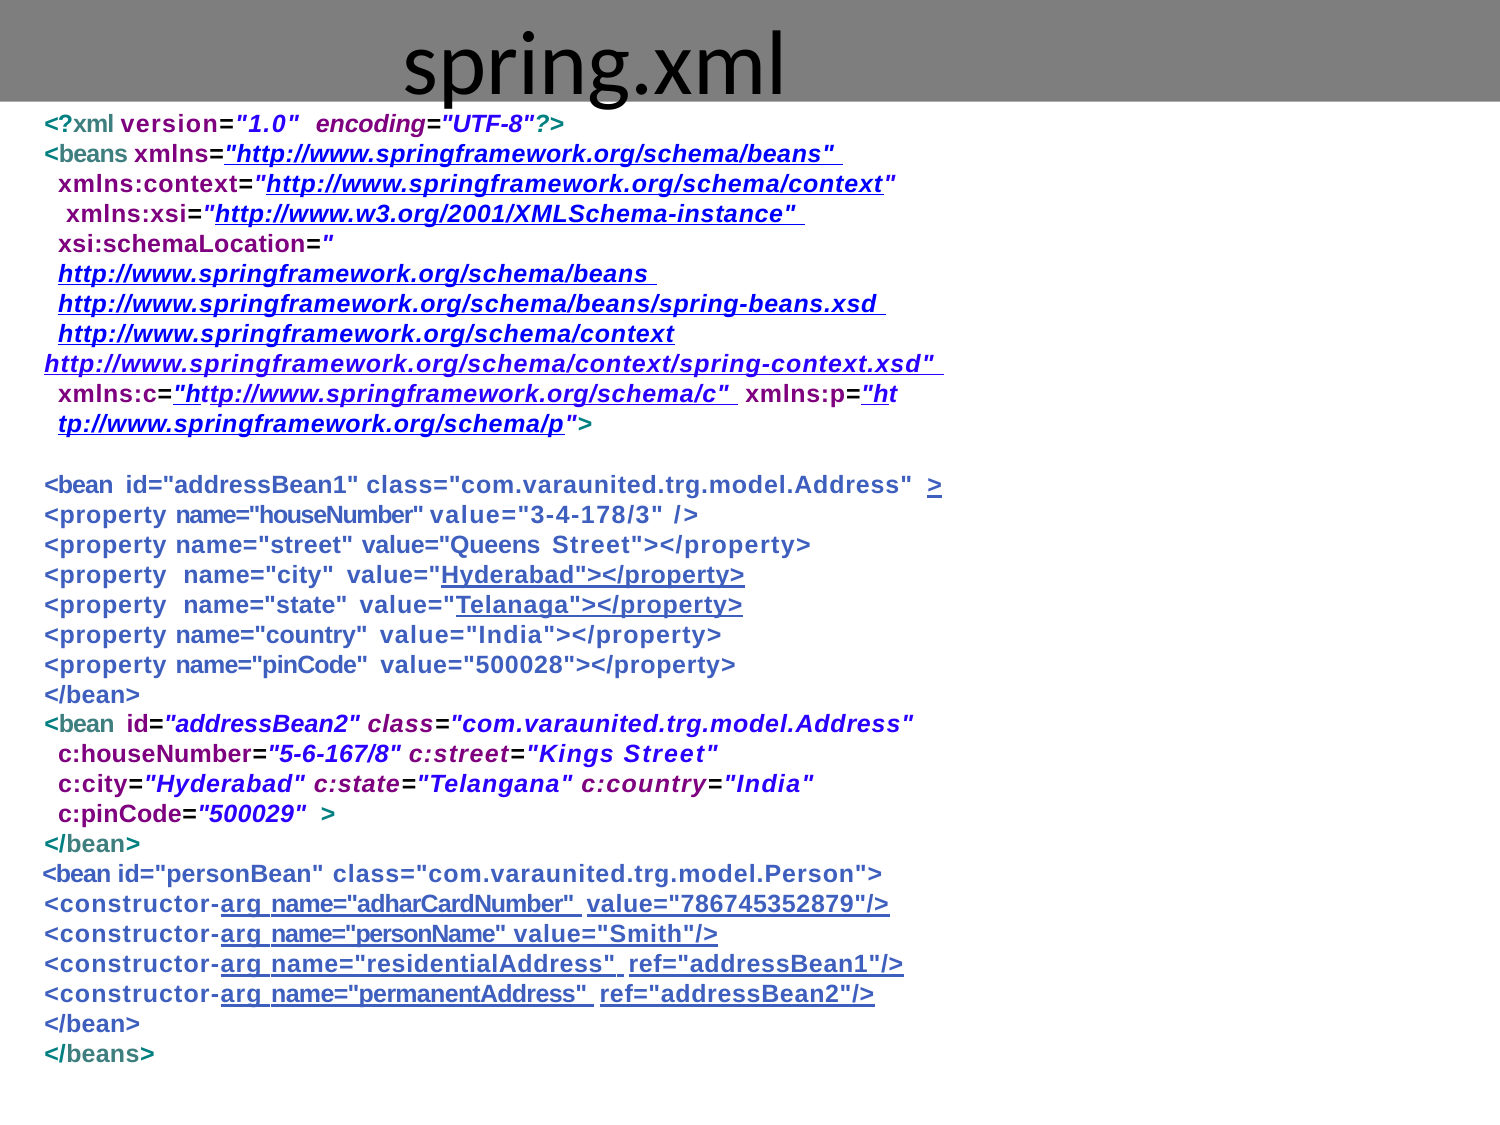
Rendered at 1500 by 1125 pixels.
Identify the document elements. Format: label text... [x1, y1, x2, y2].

text_box <?xml version="1.0" encoding="UTF-8"?> <beans xmlns="http://www.springframework.org/schema/beans" xmlns:context="http://www.springframework.org/schema/context" xmlns:xsi="http://www.w3.org/2001/XMLSchema-instance" xsi:schemaLocation=" http://www.springframework.org/schema/beans http://www.springframework.org/schema/beans/spring-beans.xsd http://www.springframework.org/schema/context http://www.springframework.org/schema/context/spring-context.xsd" xmlns:c="http://www.springframework.org/schema/c" xmlns:p="http://www.springframework.org/schema/p"> <bean id="addressBean1" class="com.varaunited.trg.model.Address" > <property name="houseNumber" value="3-4-178/3" /> <property name="street" value="Queens Street"></property> <property name="city" value="Hyderabad"></property> <property name="state" value="Telanaga"></property> <property name="country" value="India"></property> <property name="pinCode" value="500028"></property> </bean> <bean id="addressBean2" class="com.varaunited.trg.model.Address" c:houseNumber="5-6-167/8" c:street="Kings Street" c:city="Hyderabad" c:state="Telangana" c:country="India" c:pinCode="500029" > </bean> <bean id="personBean" class="com.varaunited.trg.model.Person"> <constructor-arg name="adharCardNumber" value="786745352879"/> <constructor-arg name="personName" value="Smith"/> <constructor-arg name="residentialAddress" ref="addressBean1"/> <constructor-arg name="permanentAddress" ref="addressBean2"/> </bean> </beans> [42, 105, 972, 1068]
text_box [952, 0, 1500, 102]
title spring.xml [237, 0, 952, 105]
text_box [0, 0, 237, 102]
